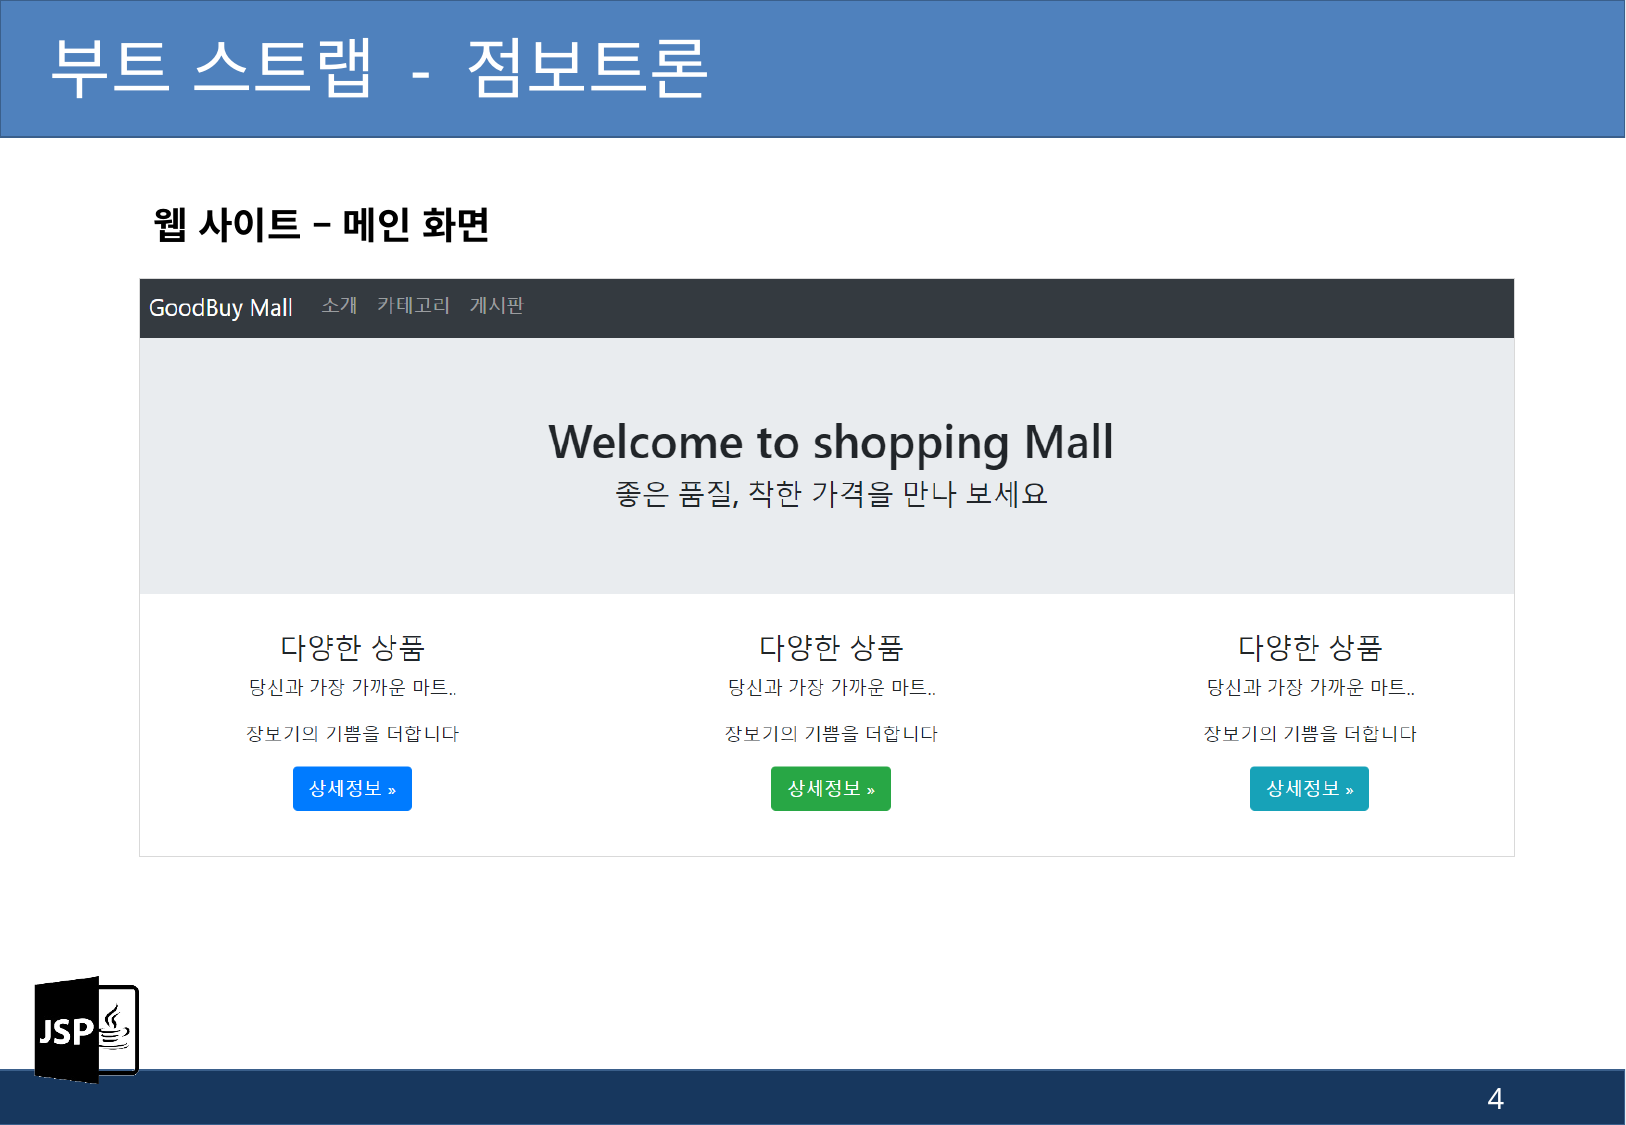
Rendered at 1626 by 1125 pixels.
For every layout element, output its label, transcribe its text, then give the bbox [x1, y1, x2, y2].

title 부트 스트랩 - 점보트론 [0, 0, 1018, 138]
picture [138, 278, 1515, 857]
slide_number 4 [1450, 1070, 1542, 1125]
picture [32, 976, 141, 1084]
text_box 웹 사이트 – 메인 화면 [138, 194, 611, 255]
